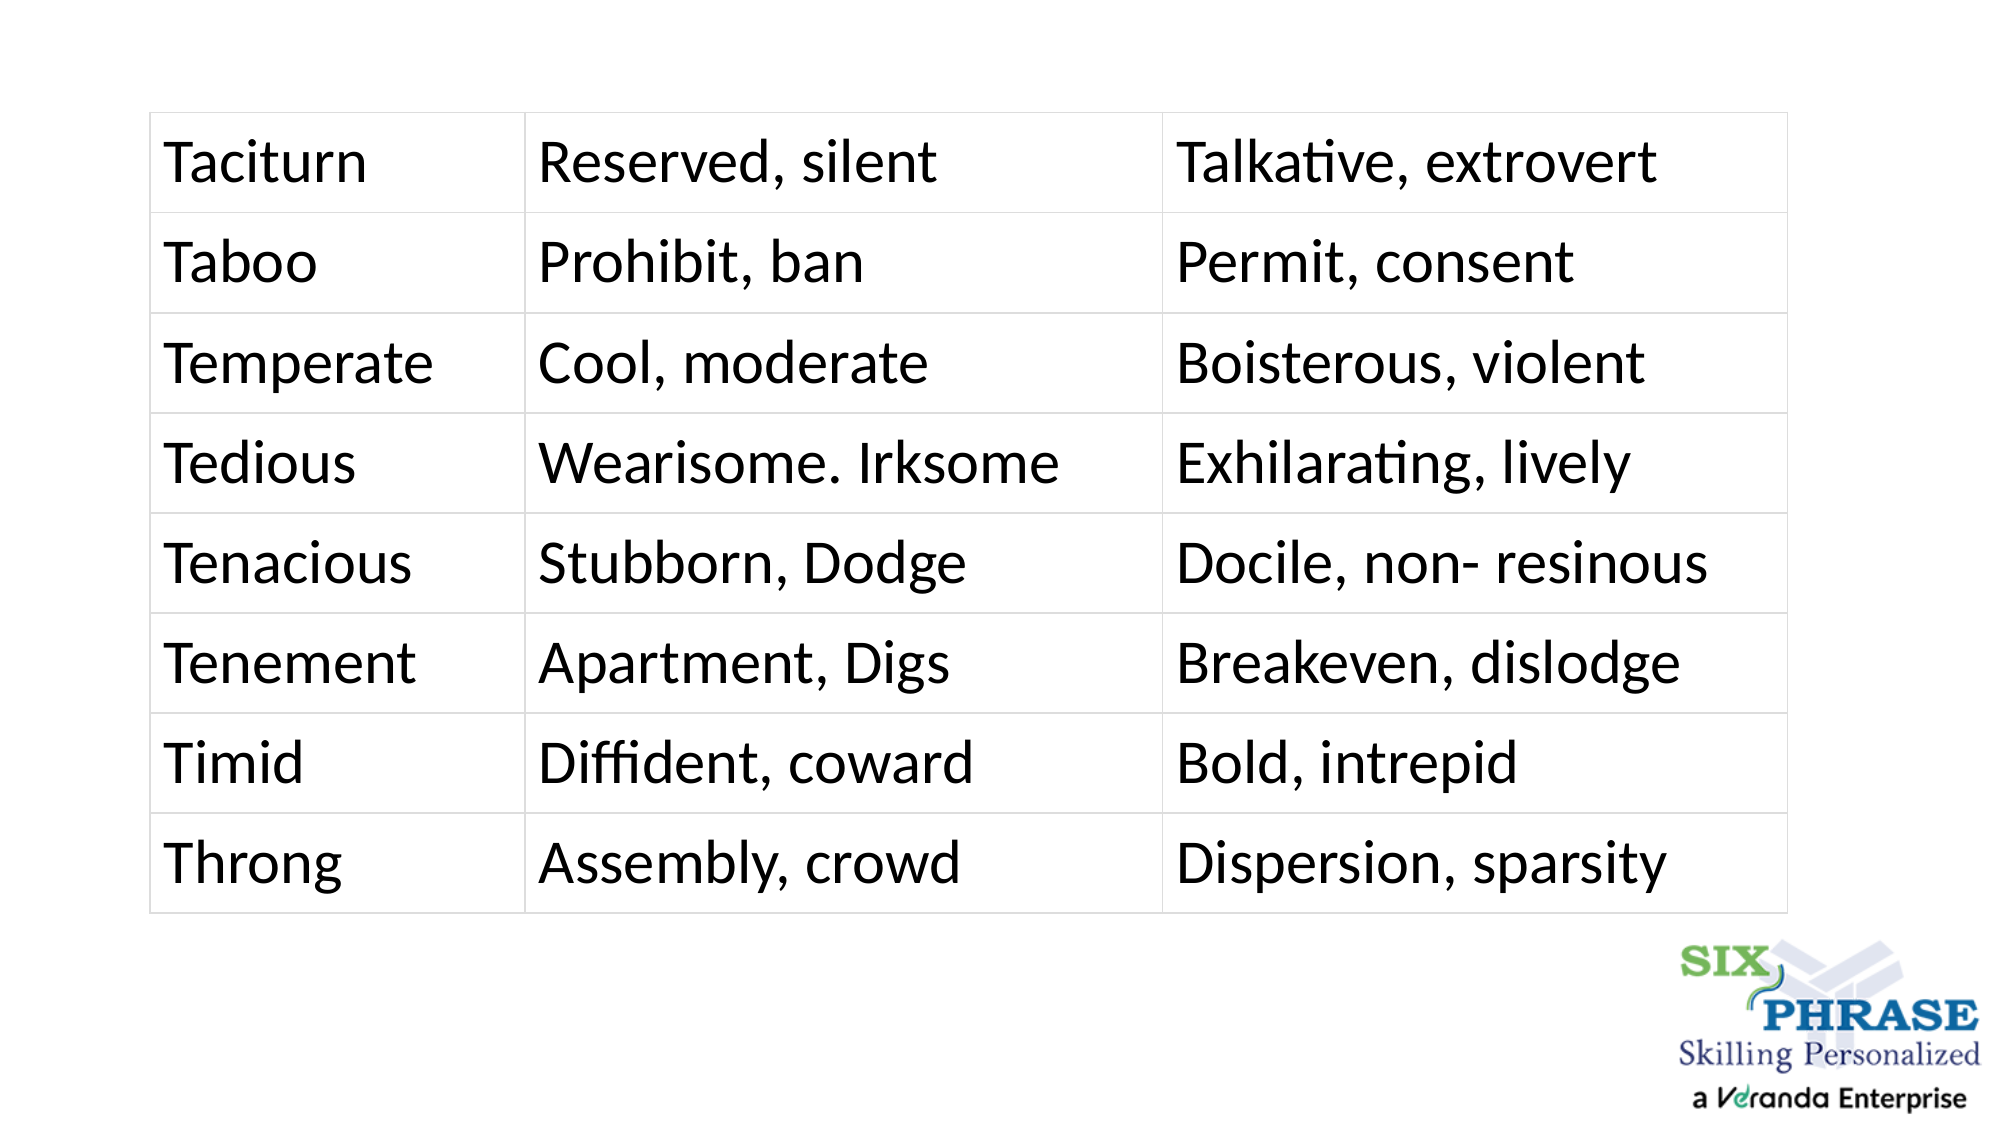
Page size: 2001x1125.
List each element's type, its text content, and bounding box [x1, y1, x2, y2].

table_cell Timid [151, 714, 524, 812]
table_cell Tedious [151, 414, 524, 512]
table_cell Dispersion, sparsity [1163, 814, 1787, 912]
table_cell Exhilarating, lively [1163, 414, 1787, 512]
table_cell Wearisome. Irksome [526, 414, 1162, 512]
table_cell Assembly, crowd [526, 814, 1162, 912]
table_cell Diffident, coward [526, 714, 1162, 812]
table_cell Permit, consent [1163, 213, 1787, 312]
table_cell Tenement [151, 614, 524, 712]
table_header Talkative, extrovert [1163, 113, 1787, 212]
table_cell Taboo [151, 213, 524, 312]
table_cell Tenacious [151, 514, 524, 612]
table_cell Throng [151, 814, 524, 912]
table_cell Stubborn, Dodge [526, 514, 1162, 612]
table_cell Apartment, Digs [526, 614, 1162, 712]
table_cell Temperate [151, 314, 524, 412]
table_cell Docile, non- resinous [1163, 514, 1787, 612]
picture [1662, 924, 2000, 1125]
table_cell Cool, moderate [526, 314, 1162, 412]
table_cell Bold, intrepid [1163, 714, 1787, 812]
table_cell Boisterous, violent [1163, 314, 1787, 412]
table_cell Prohibit, ban [526, 213, 1162, 312]
table_header Reserved, silent [526, 113, 1162, 212]
table_header Taciturn [151, 113, 524, 212]
table_cell Breakeven, dislodge [1163, 614, 1787, 712]
